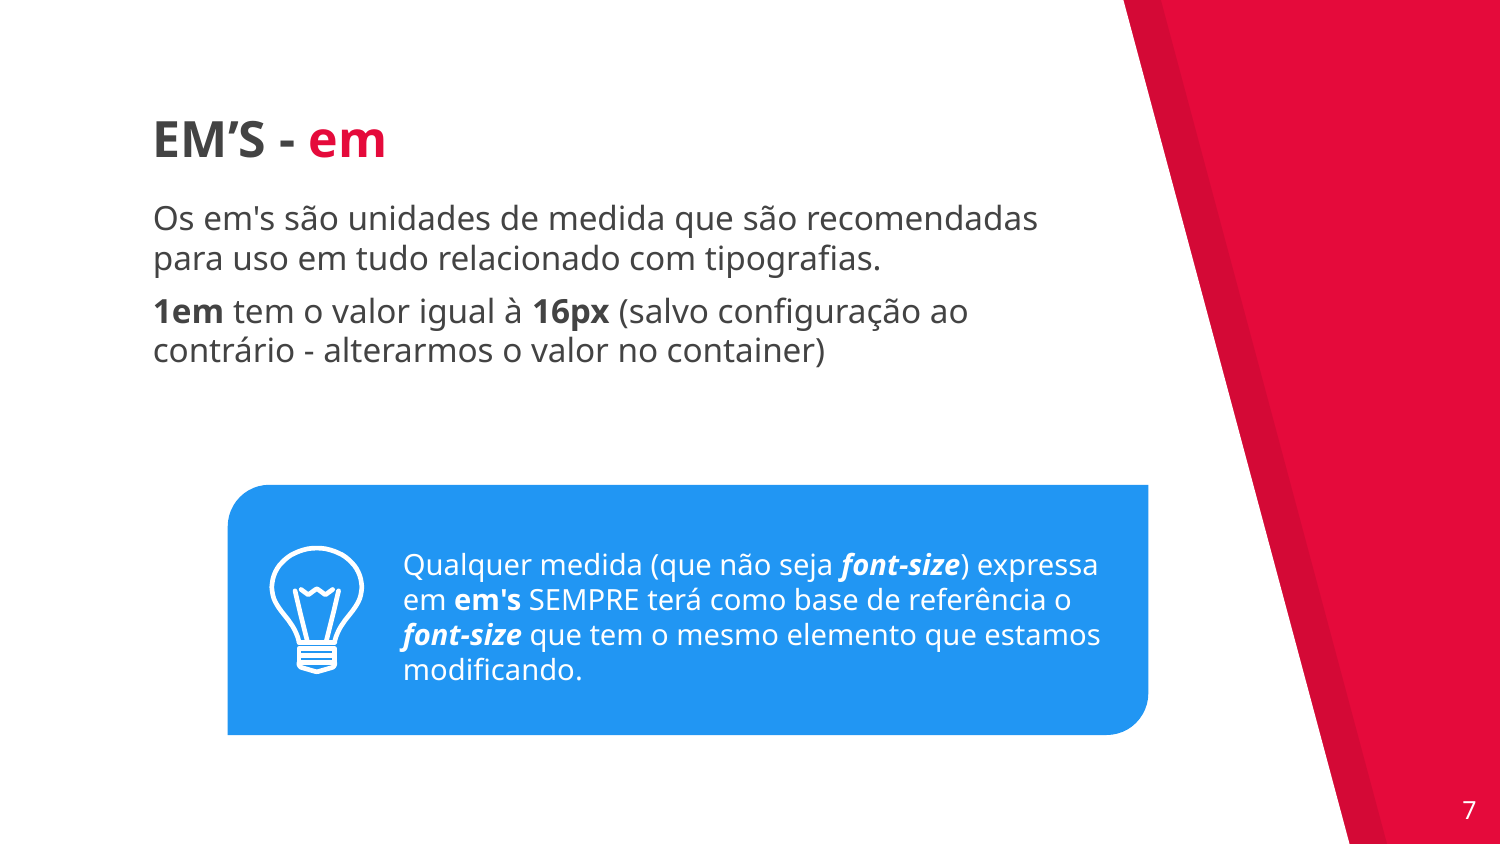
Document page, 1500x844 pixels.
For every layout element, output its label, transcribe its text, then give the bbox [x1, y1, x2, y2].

text_box Qualquer medida (que não seja font-size) expressa em em's SEMPRE terá como base de referência o font-size que tem o mesmo elemento que estamos modificando. [387, 531, 1133, 672]
text_box [227, 484, 1149, 736]
slide_number ‹#› [1401, 779, 1492, 844]
text_box EM’S - em [137, 115, 989, 182]
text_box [271, 547, 363, 672]
text_box Os em's são unidades de medida que são recomendadas para uso em tudo relacionado com tipografias. 1em tem o valor igual à 16px (salvo configuração ao contrário - alterarmos o valor no container) [137, 182, 1100, 274]
